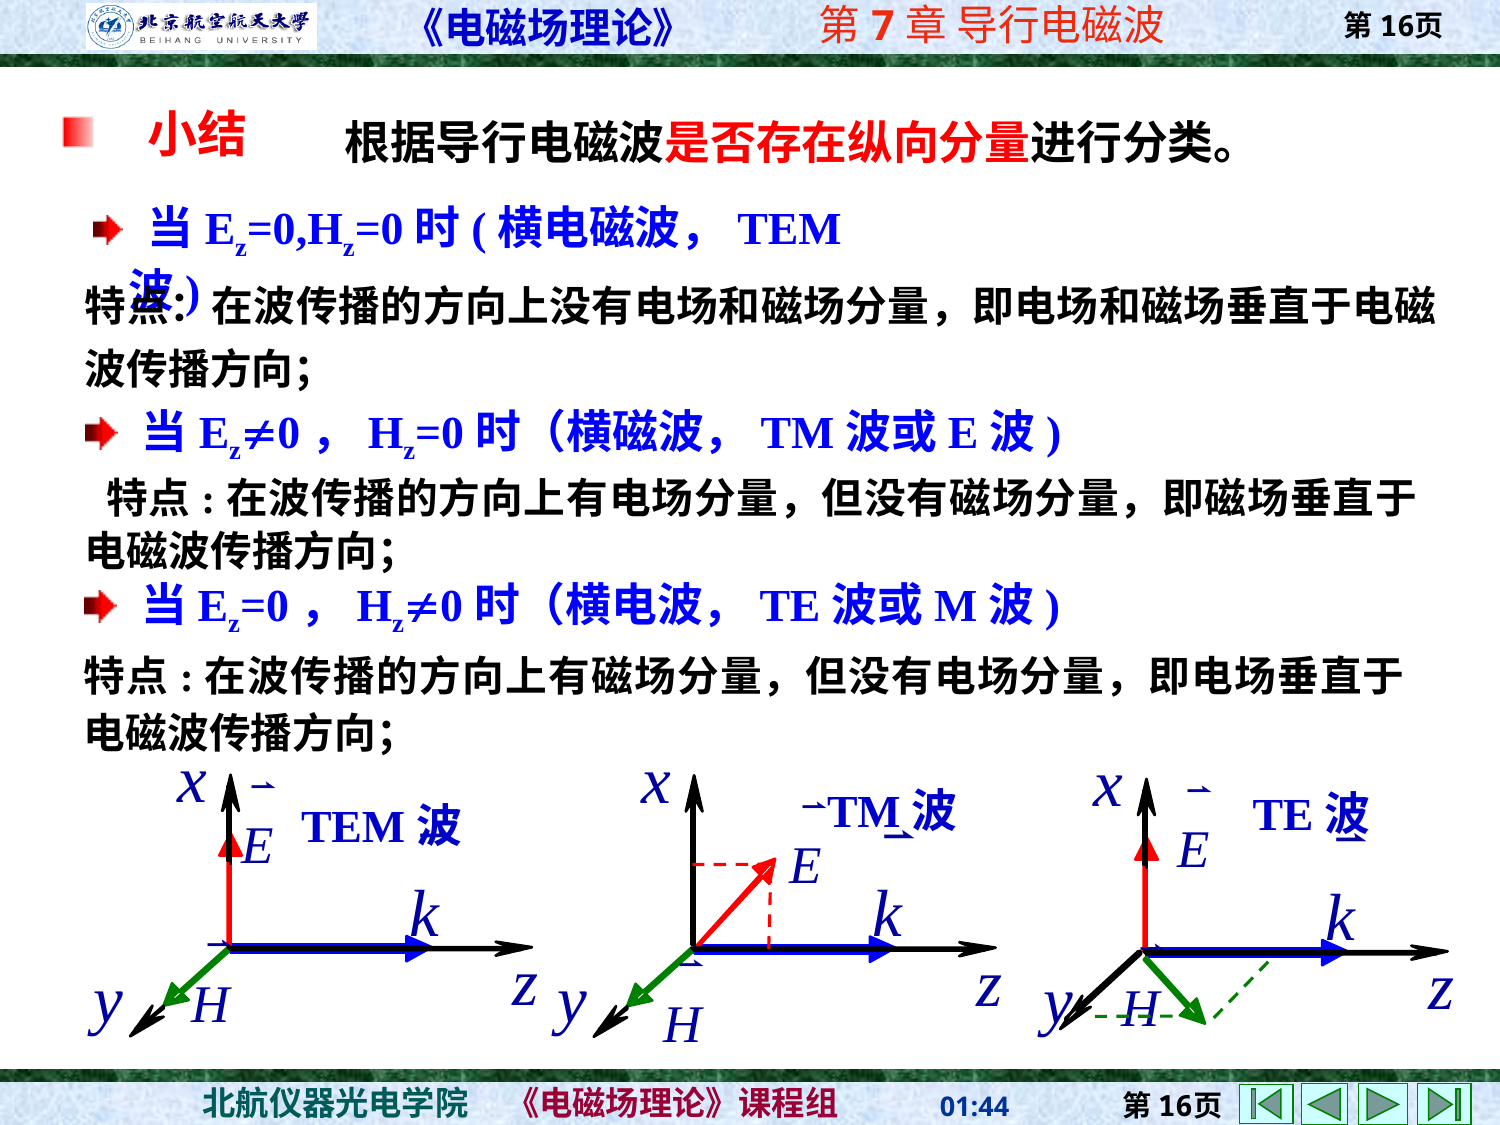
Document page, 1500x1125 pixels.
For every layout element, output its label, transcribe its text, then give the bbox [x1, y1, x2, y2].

text_box 特点：在波传播的方向上没有电场和磁场分量，即电场和磁场垂直于电磁波传播方向； [70, 260, 1453, 400]
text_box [540, 758, 1024, 1054]
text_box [1026, 761, 1476, 1055]
text_box 小结 [46, 95, 334, 171]
picture [84, 590, 117, 623]
picture [0, 1069, 1500, 1125]
text_box 当Ez=0,Hz=0时(横电磁波，TEM波) [78, 191, 915, 260]
picture [61, 115, 97, 151]
picture [85, 417, 118, 450]
text_box 当Ez0，Hz=0时（横磁波，TM波或E波) 特点:在波传播的方向上有电场分量，但没有磁场分量，即磁场垂直于电磁波传播方向； [70, 392, 1432, 582]
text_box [76, 757, 539, 1054]
text_box 根据导行电磁波是否存在纵向分量进行分类。 [329, 106, 1305, 177]
picture [0, 0, 1500, 67]
picture [93, 215, 123, 245]
text_box 当Ez=0，Hz0时（横电波，TE波或M波) 特点:在波传播的方向上有磁场分量，但没有电场分量，即电场垂直于电磁波传播方向； [69, 558, 1420, 765]
